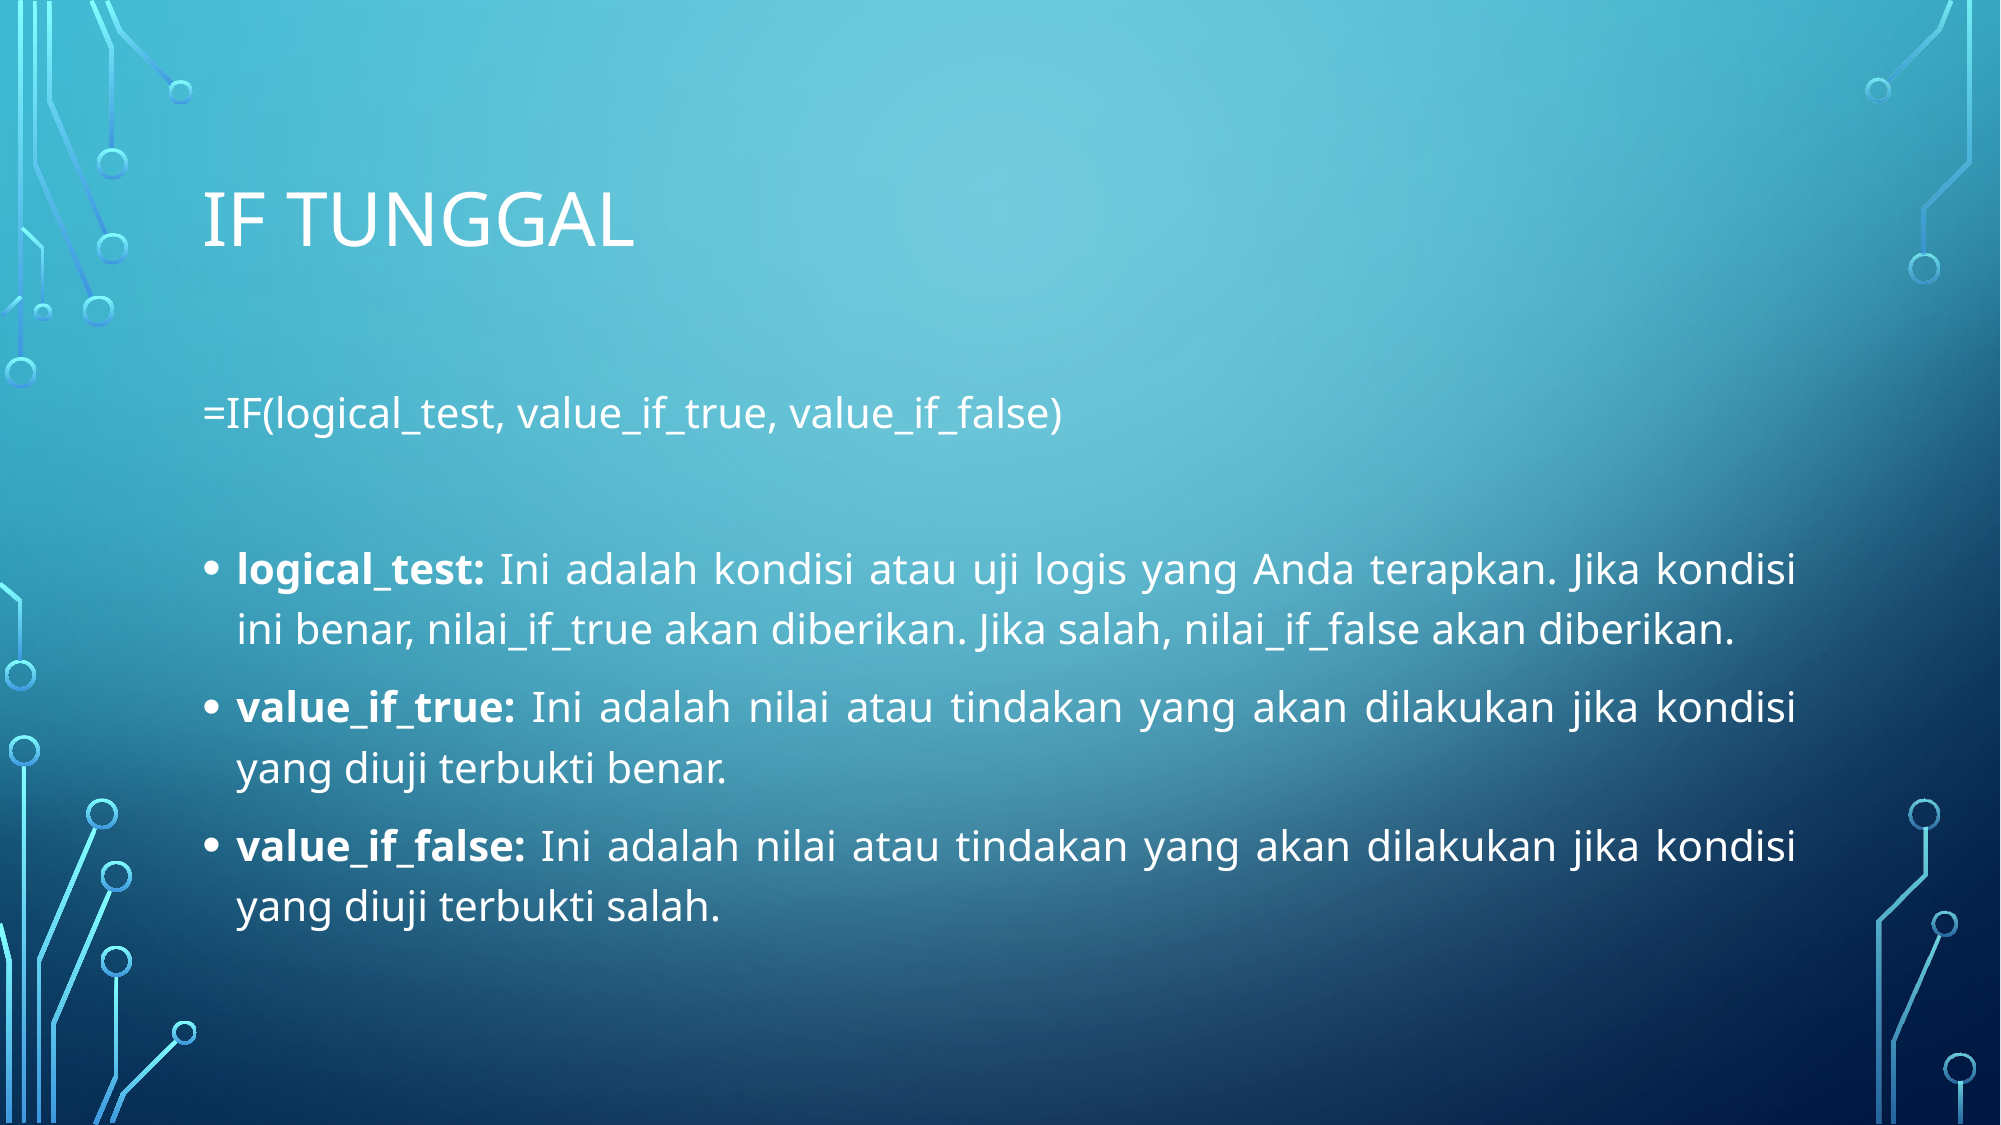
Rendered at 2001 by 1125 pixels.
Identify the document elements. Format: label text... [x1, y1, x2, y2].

list =IF(logical_test, value_if_true, value_if_false) logical_test: Ini adalah kondisi atau uji logis yang Anda terapkan. Jika kondisi ini benar, nilai_if_true akan diberikan. Jika salah, nilai_if_false akan diberikan. value_if_true: Ini adalah nilai atau tindakan yang akan dilakukan jika kondisi yang diuji terbukti benar. value_if_false: Ini adalah nilai atau tindakan yang akan dilakukan jika kondisi yang diuji terbukti salah. [187, 369, 1813, 950]
title If tunggal [187, 101, 1813, 344]
